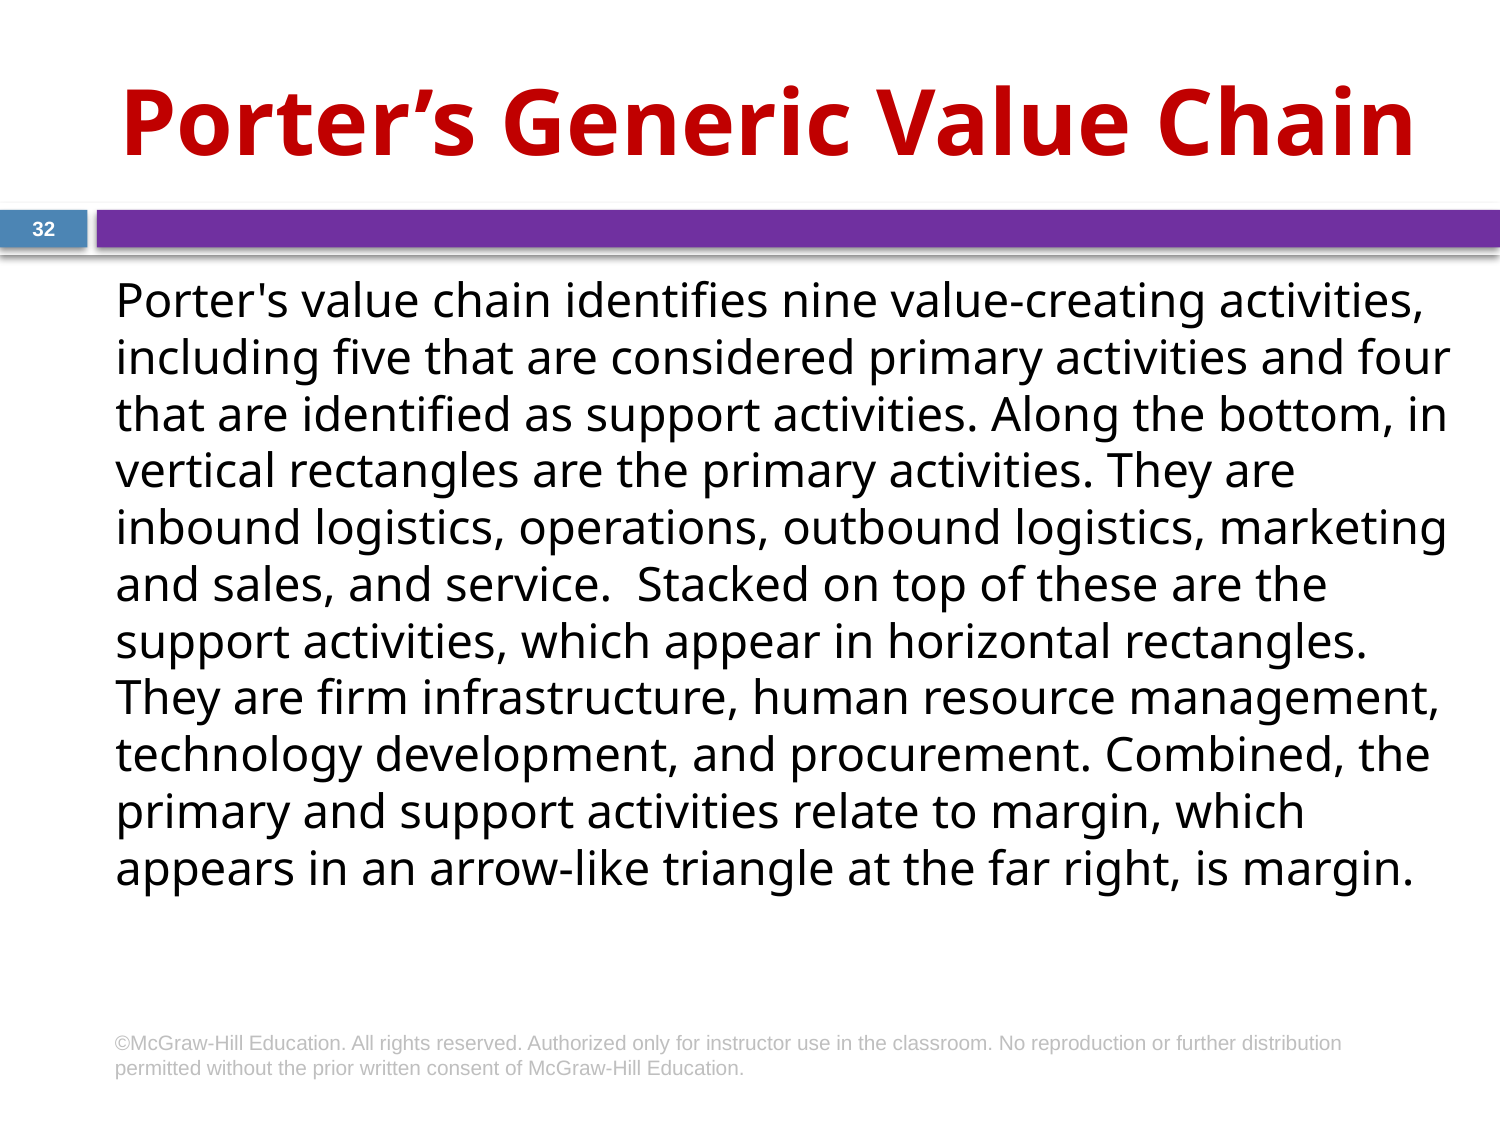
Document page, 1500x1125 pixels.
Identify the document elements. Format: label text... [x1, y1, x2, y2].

slide_number 32 [0, 208, 88, 249]
footer ©McGraw-Hill Education. All rights reserved. Authorized only for instructor use in the classroom. No reproduction or further distribution permitted without the prior written consent of McGraw-Hill Education. [99, 1025, 1438, 1085]
title Porter’s Generic Value Chain [100, 37, 1439, 201]
list Porter's value chain identifies nine value-creating activities, including five that are considered primary activities and four that are identified as support activities. Along the bottom, in vertical rectangles are the primary activities. They are inbound logistics, operations, outbound logistics, marketing and sales, and service. Stacked on top of these are the support activities, which appear in horizontal rectangles. They are firm infrastructure, human resource management, technology development, and procurement. Combined, the primary and support activities relate to margin, which appears in an arrow-like triangle at the far right, is margin. [100, 262, 1478, 983]
